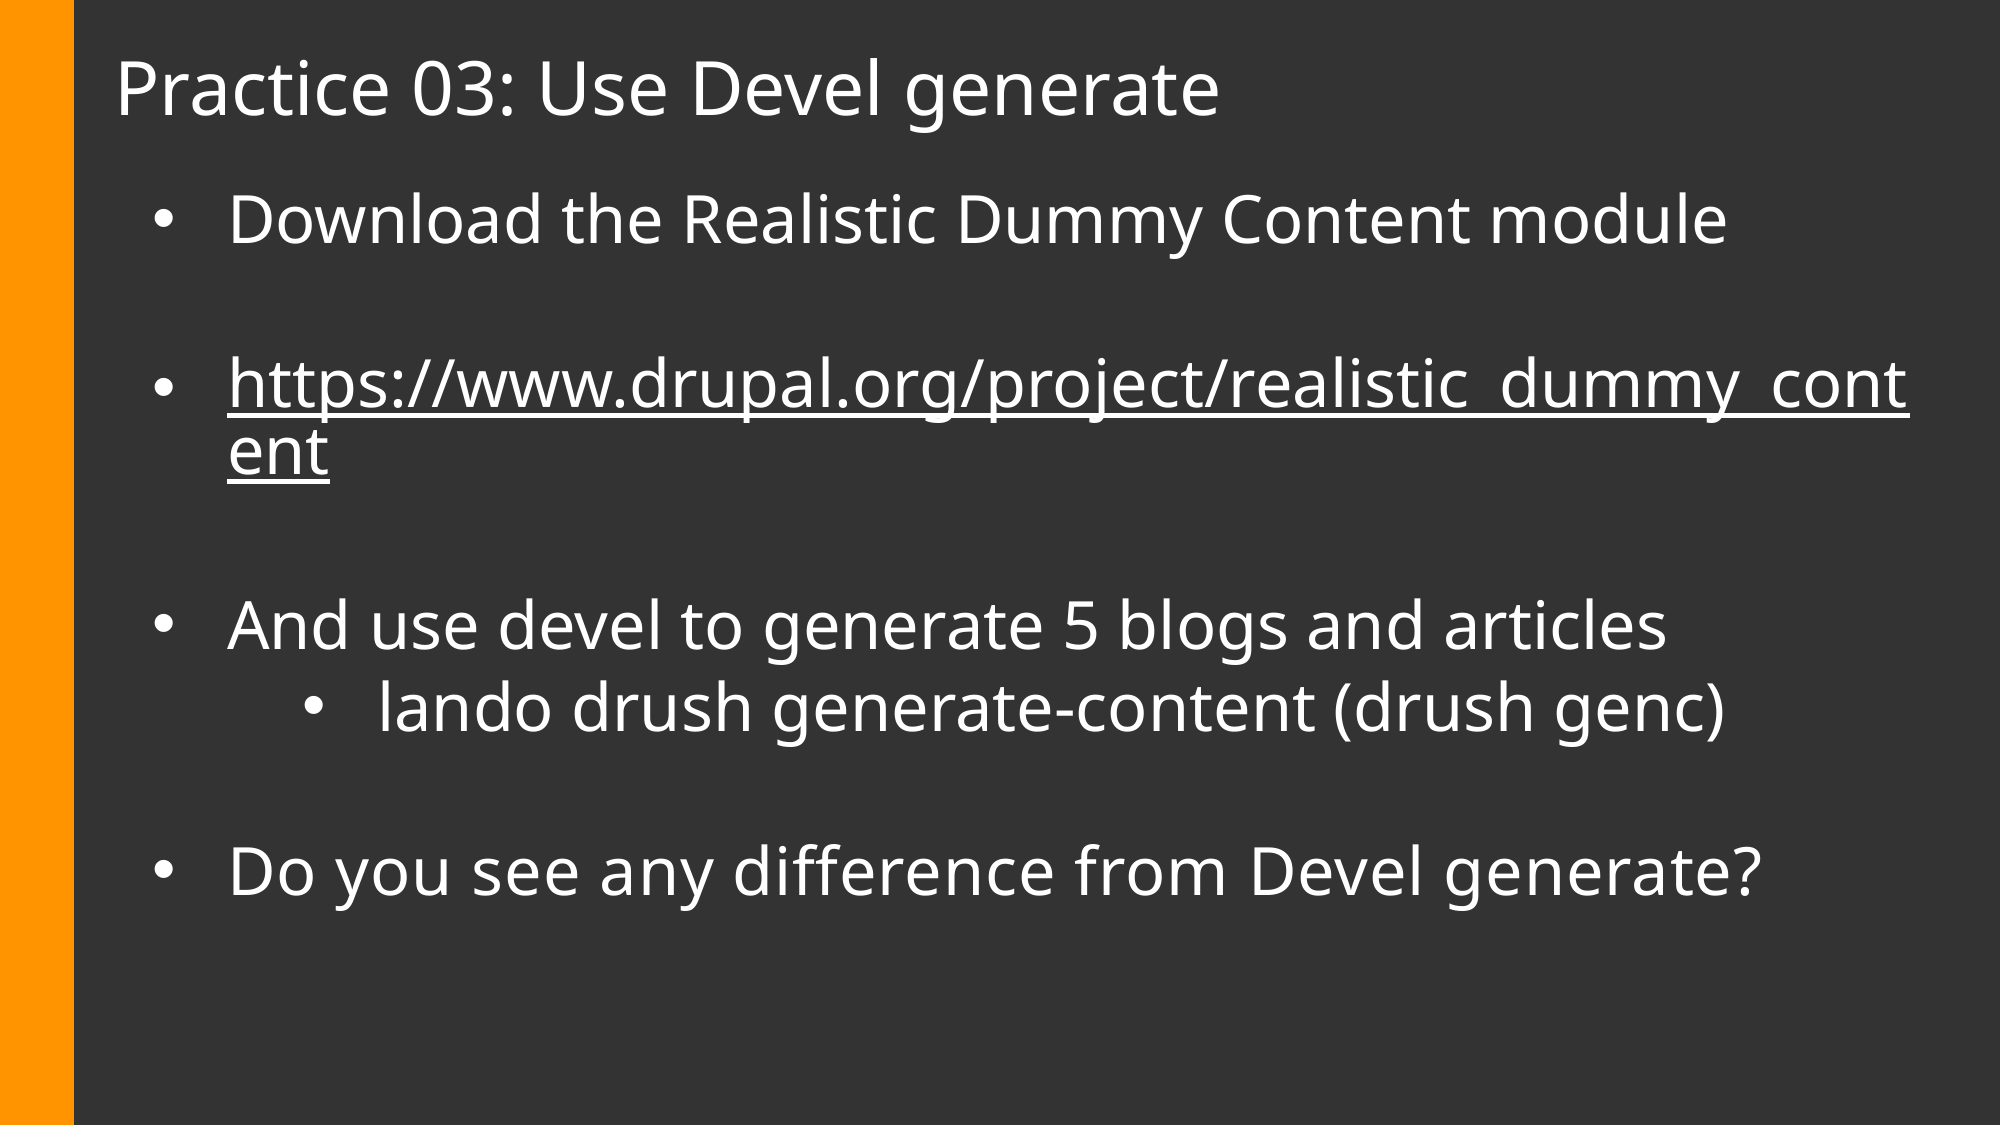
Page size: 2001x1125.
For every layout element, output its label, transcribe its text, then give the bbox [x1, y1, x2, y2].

title Practice 03: Use Devel generate [112, 37, 1913, 174]
text_box Download the Realistic Dummy Content module https://www.drupal.org/project/realistic_dummy_content And use devel to generate 5 blogs and articles lando drush generate-content (drush genc) Do you see any difference from Devel generate? [75, 174, 1913, 842]
